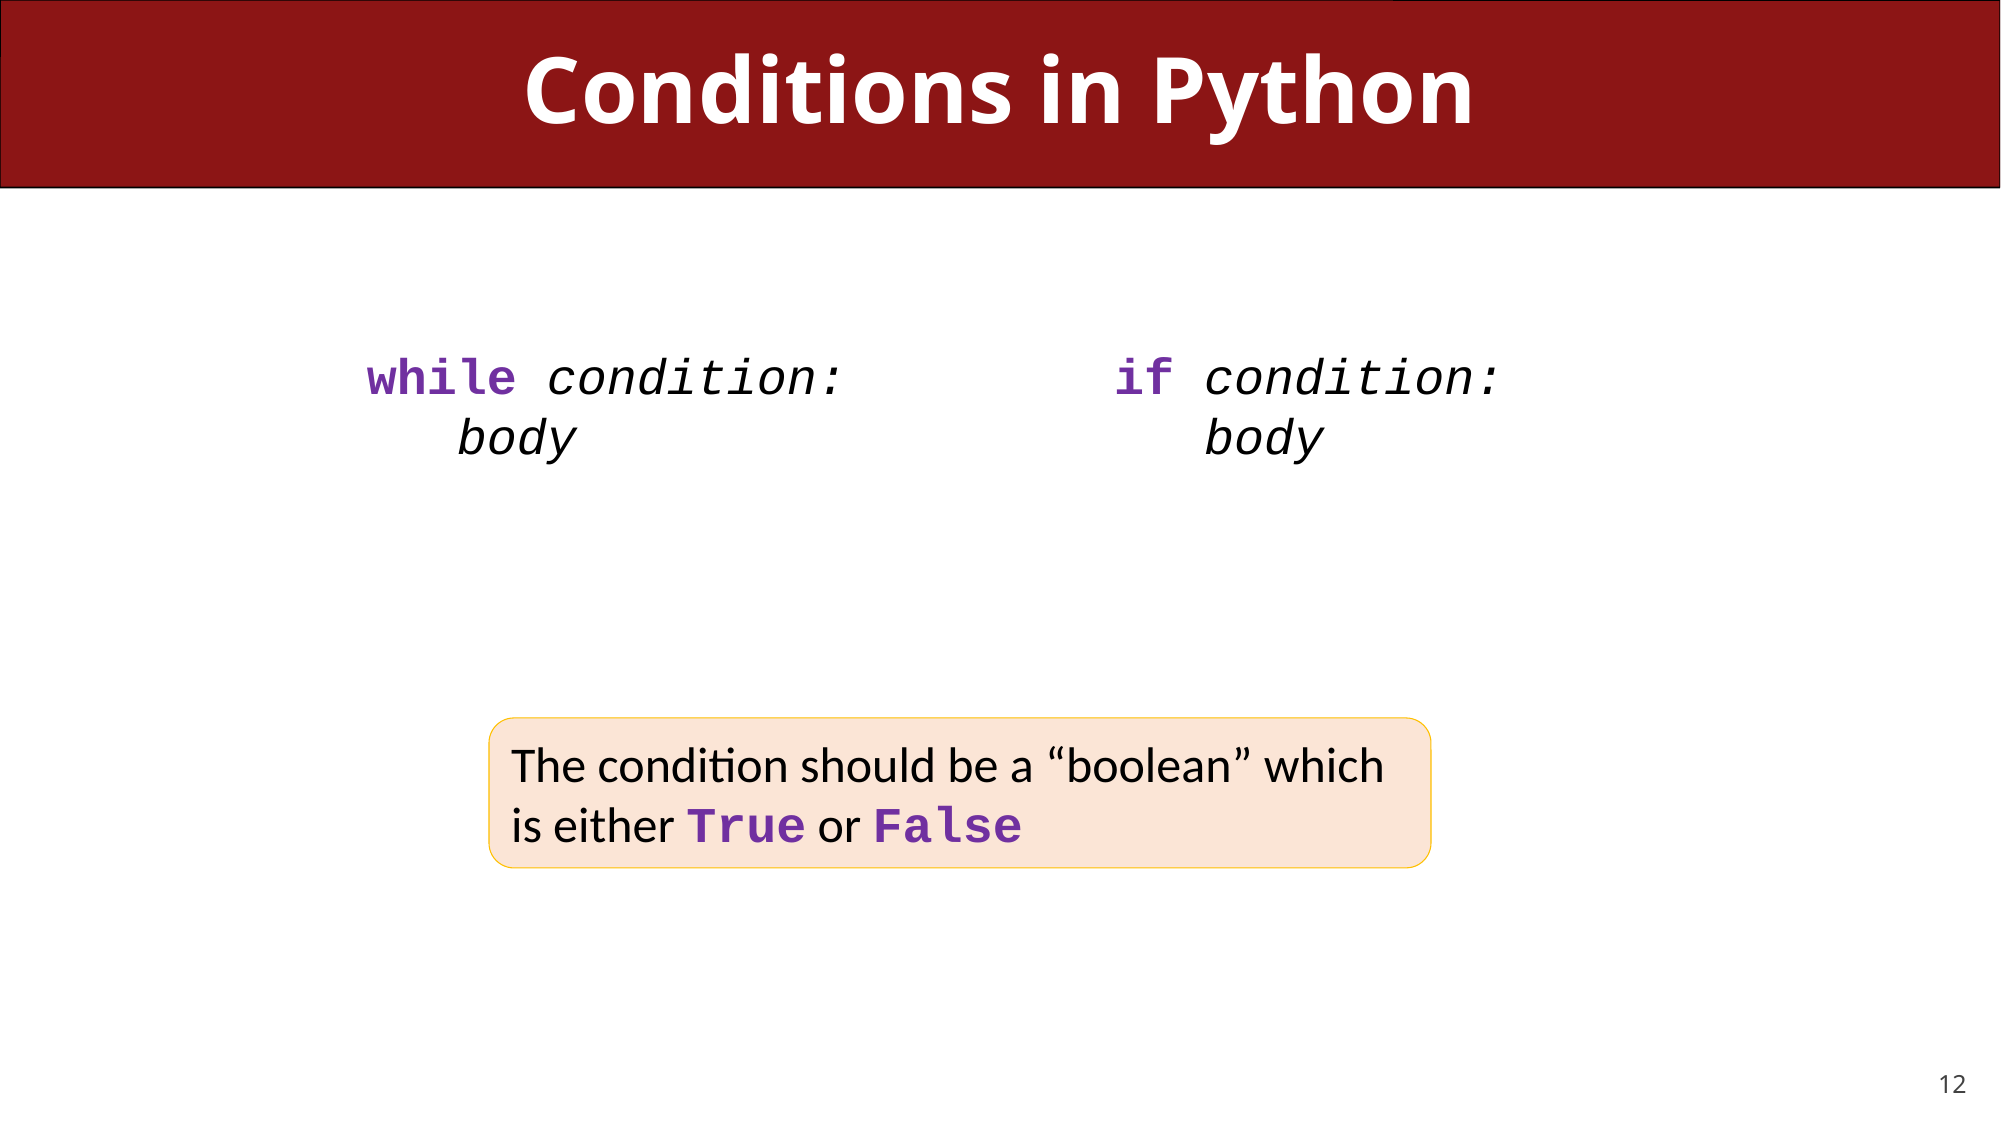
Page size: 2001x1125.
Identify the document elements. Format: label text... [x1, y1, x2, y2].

text_box The condition should be a “boolean” which is either True or False [488, 717, 1432, 869]
text_box while condition: body [352, 337, 862, 533]
title Conditions in Python [75, 0, 1925, 188]
text_box if condition: body [1099, 336, 1520, 532]
